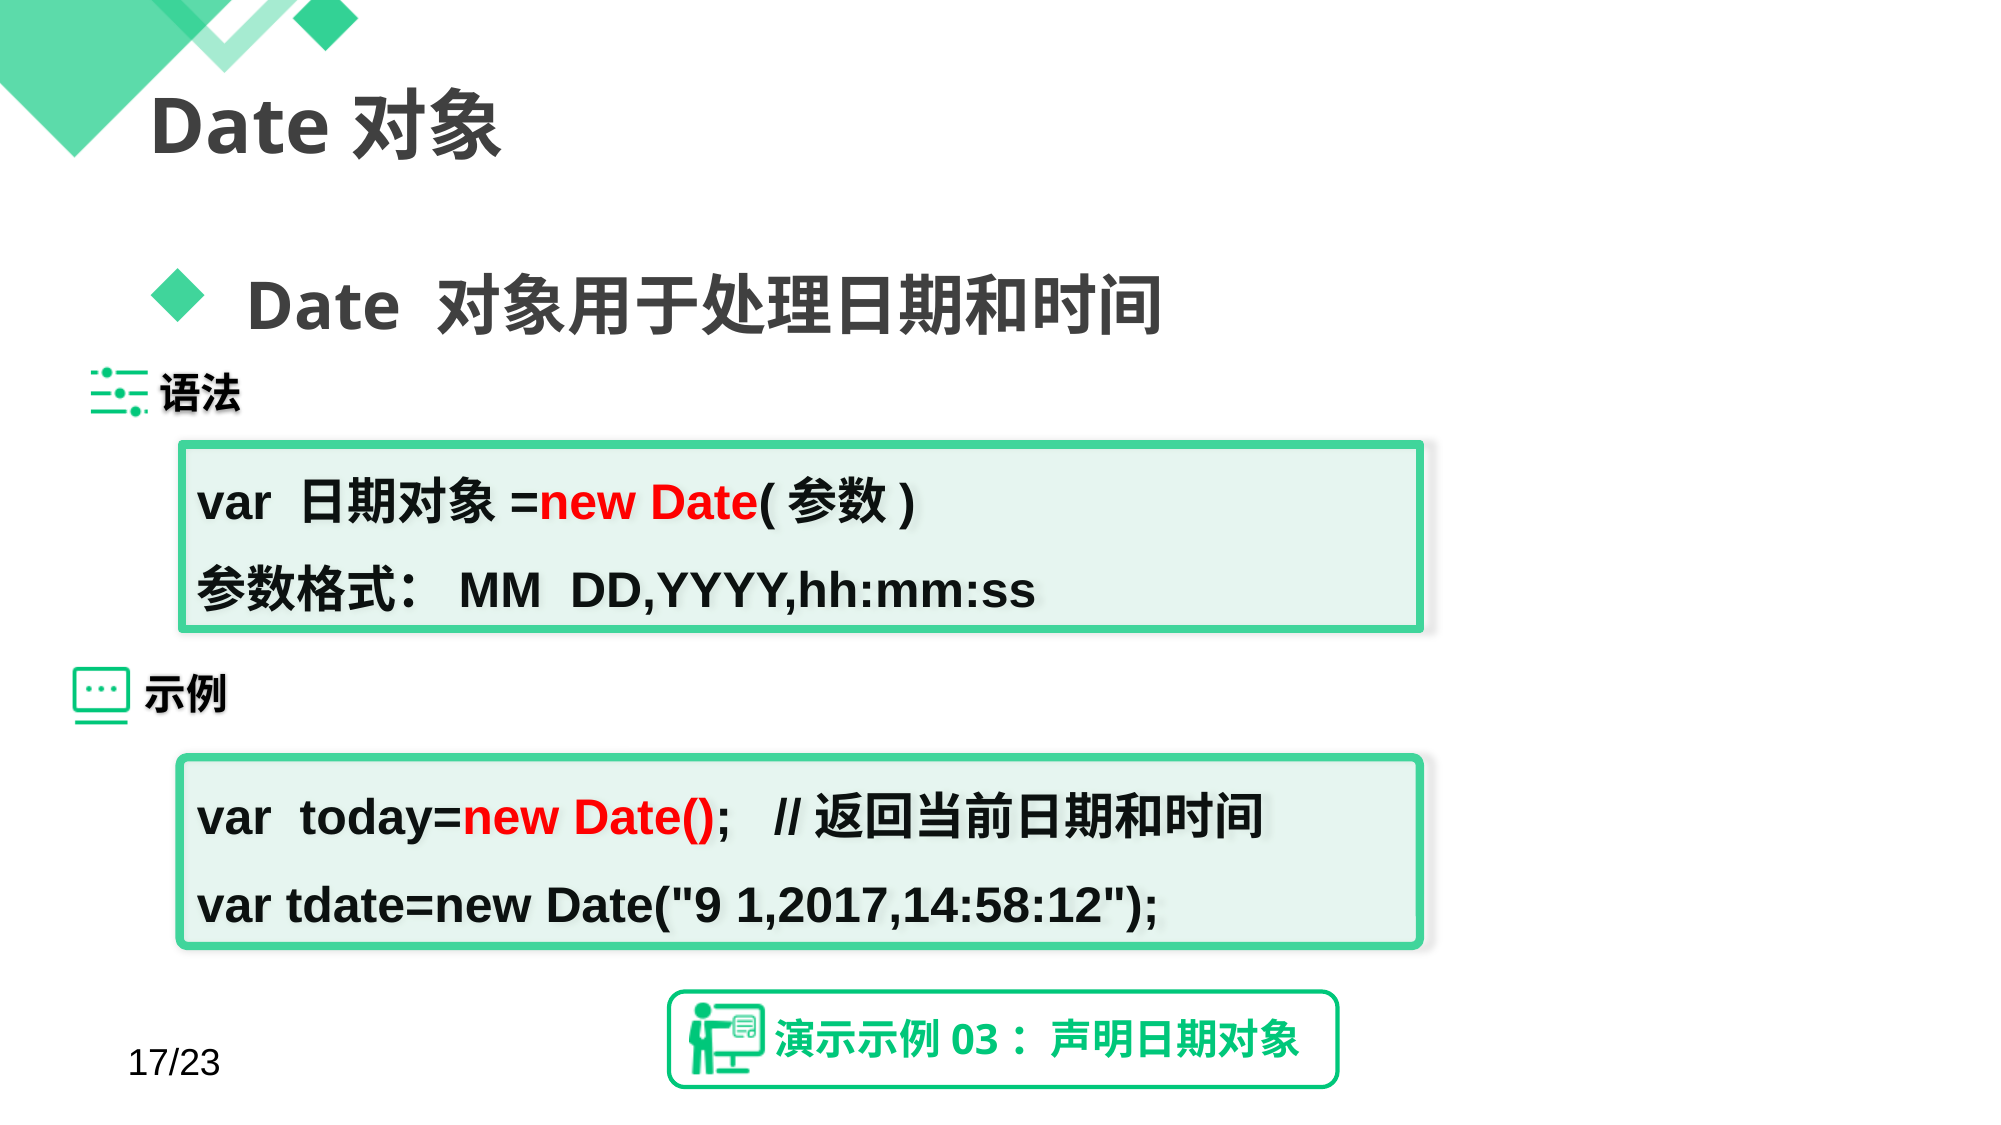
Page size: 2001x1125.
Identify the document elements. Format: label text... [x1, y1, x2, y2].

text_box [181, 359, 1819, 1125]
list Date 对象用于处理日期和时间 [126, 214, 1880, 1006]
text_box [668, 991, 1338, 1088]
picture [0, 0, 2000, 1125]
text_box var 日期对象=new Date(参数) 参数格式：MM DD,YYYY,hh:mm:ss [181, 444, 1420, 629]
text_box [87, 358, 259, 425]
title Date对象 [129, 45, 1692, 201]
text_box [67, 660, 245, 729]
